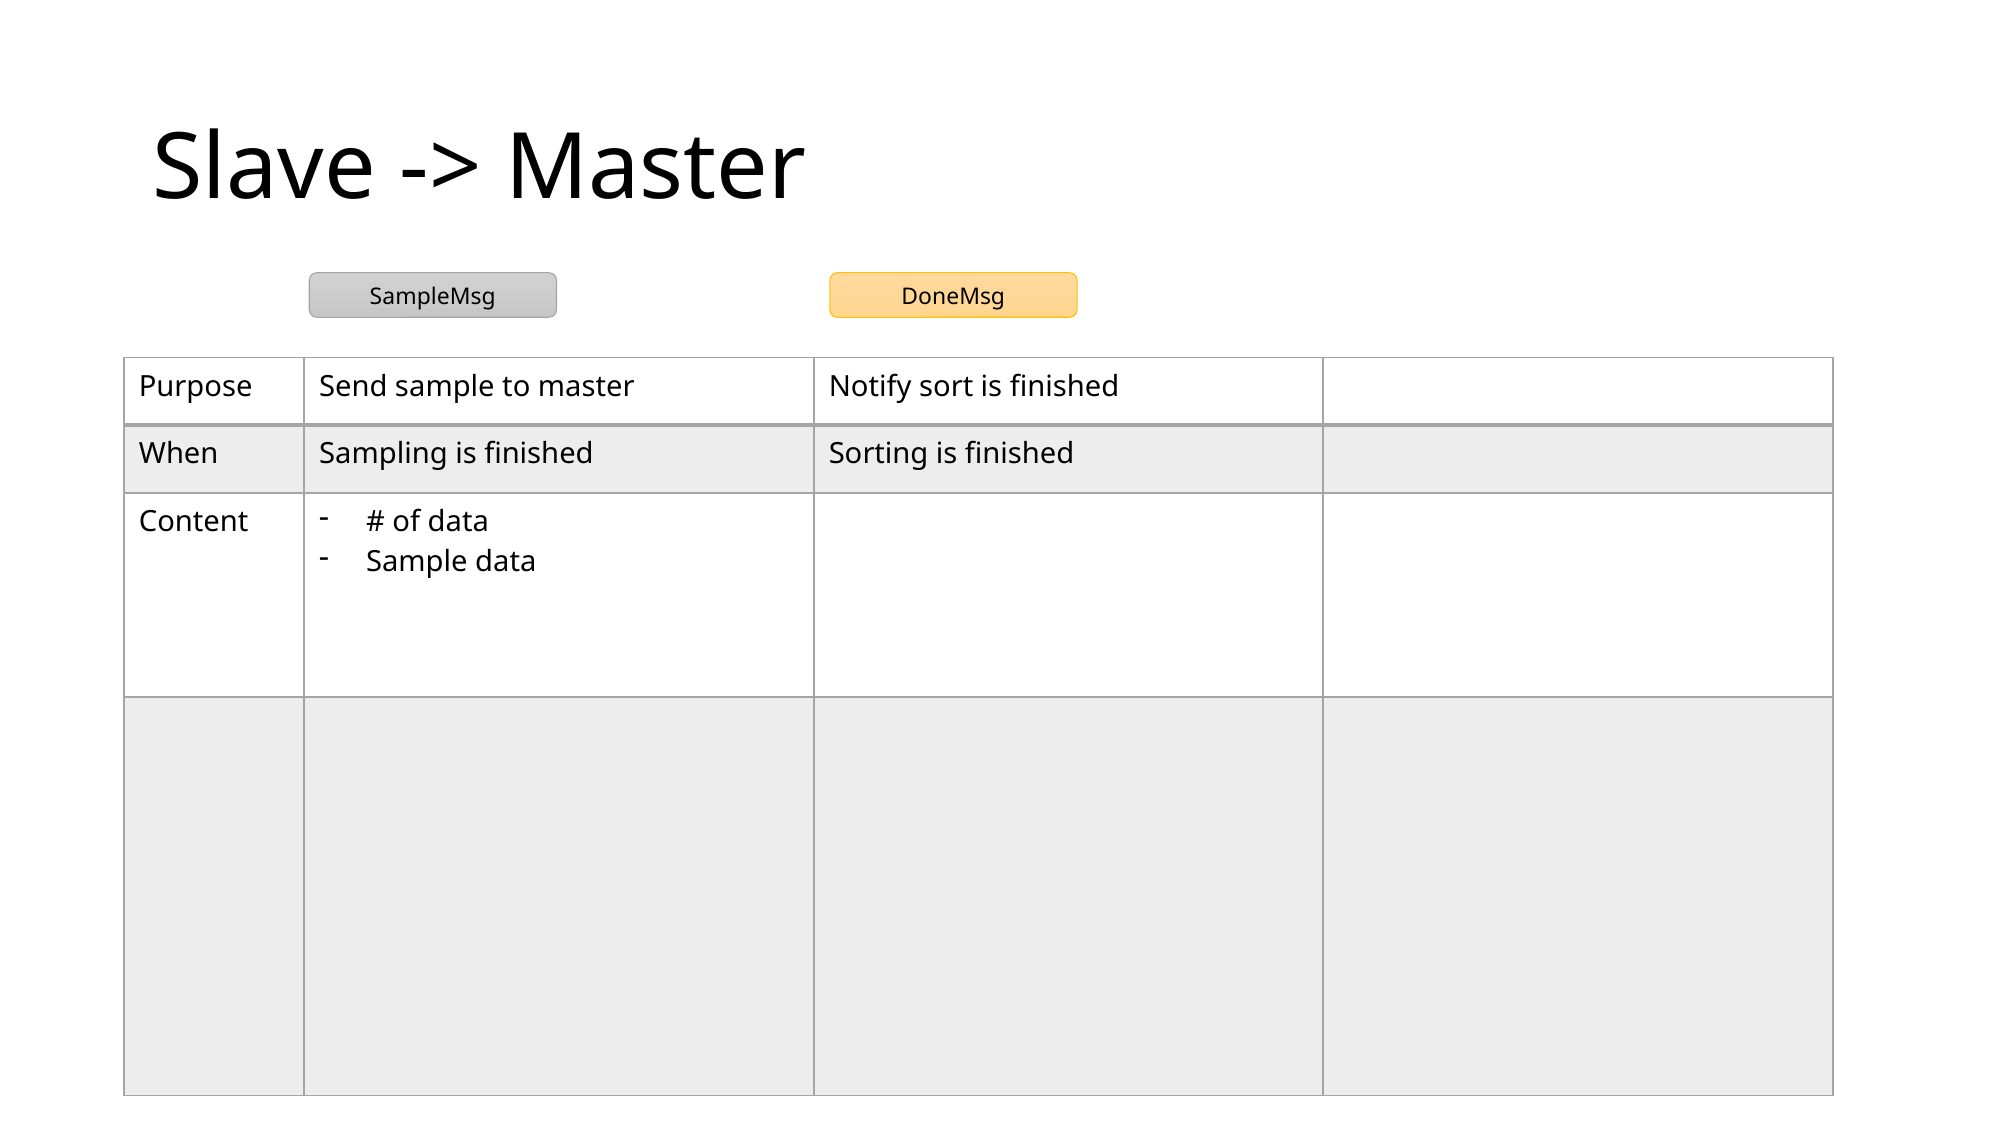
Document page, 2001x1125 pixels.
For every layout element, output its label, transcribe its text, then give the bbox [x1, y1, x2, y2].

table_cell Content [125, 494, 303, 696]
table_cell [1324, 698, 1832, 1095]
table_cell # of data Sample data [305, 494, 813, 696]
text_box DoneMsg [829, 272, 1078, 318]
table_header Send sample to master [305, 358, 813, 423]
table_cell Sorting is finished [815, 427, 1322, 492]
text_box SampleMsg [308, 272, 558, 318]
table_cell [125, 698, 303, 1095]
table_cell [1324, 494, 1832, 696]
table_cell Sampling is finished [305, 427, 813, 492]
table_cell [815, 698, 1322, 1095]
table_cell [1324, 427, 1832, 492]
table_header [1324, 358, 1832, 423]
table_header Purpose [125, 358, 303, 423]
table_cell [305, 698, 813, 1095]
title Slave -> Master [137, 59, 1863, 278]
table_cell When [125, 427, 303, 492]
table_cell [815, 494, 1322, 696]
table_header Notify sort is finished [815, 358, 1322, 423]
